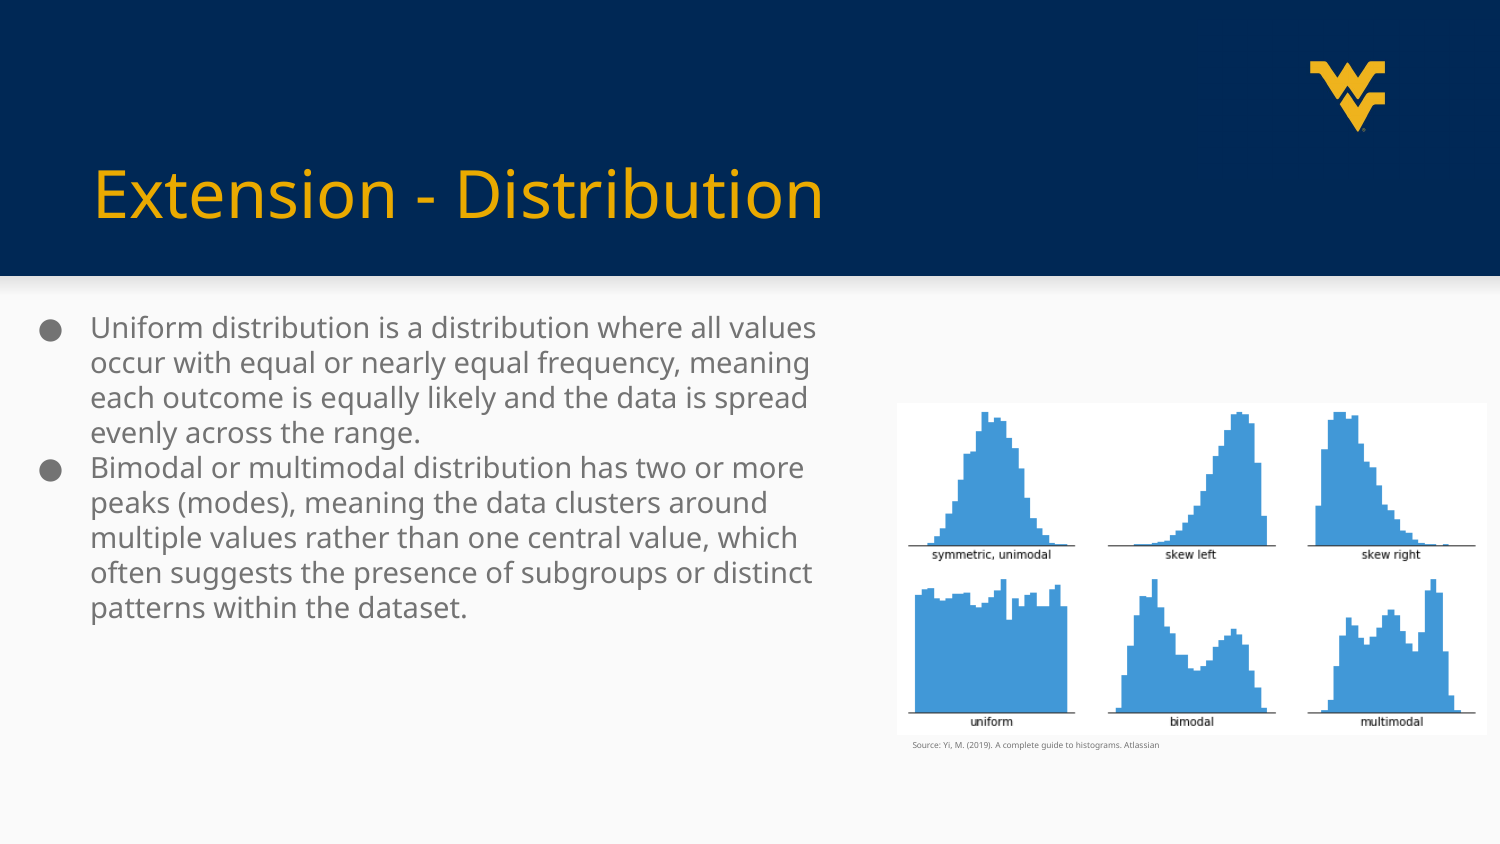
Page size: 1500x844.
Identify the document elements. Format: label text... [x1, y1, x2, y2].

picture [1197, 18, 1500, 179]
title Extension - Distribution [77, 121, 1427, 248]
picture [897, 403, 1488, 735]
text_box Source: Yi, M. (2019). A complete guide to histograms. Atlassian [897, 743, 1184, 755]
text_box Uniform distribution is a distribution where all values occur with equal or nearly equal frequency, meaning each outcome is equally likely and the data is spread evenly across the range. Bimodal or multimodal distribution has two or more peaks (modes), meaning the data clusters around multiple values rather than one central value, which often suggests the presence of subgroups or distinct patterns within the dataset. [0, 294, 883, 844]
